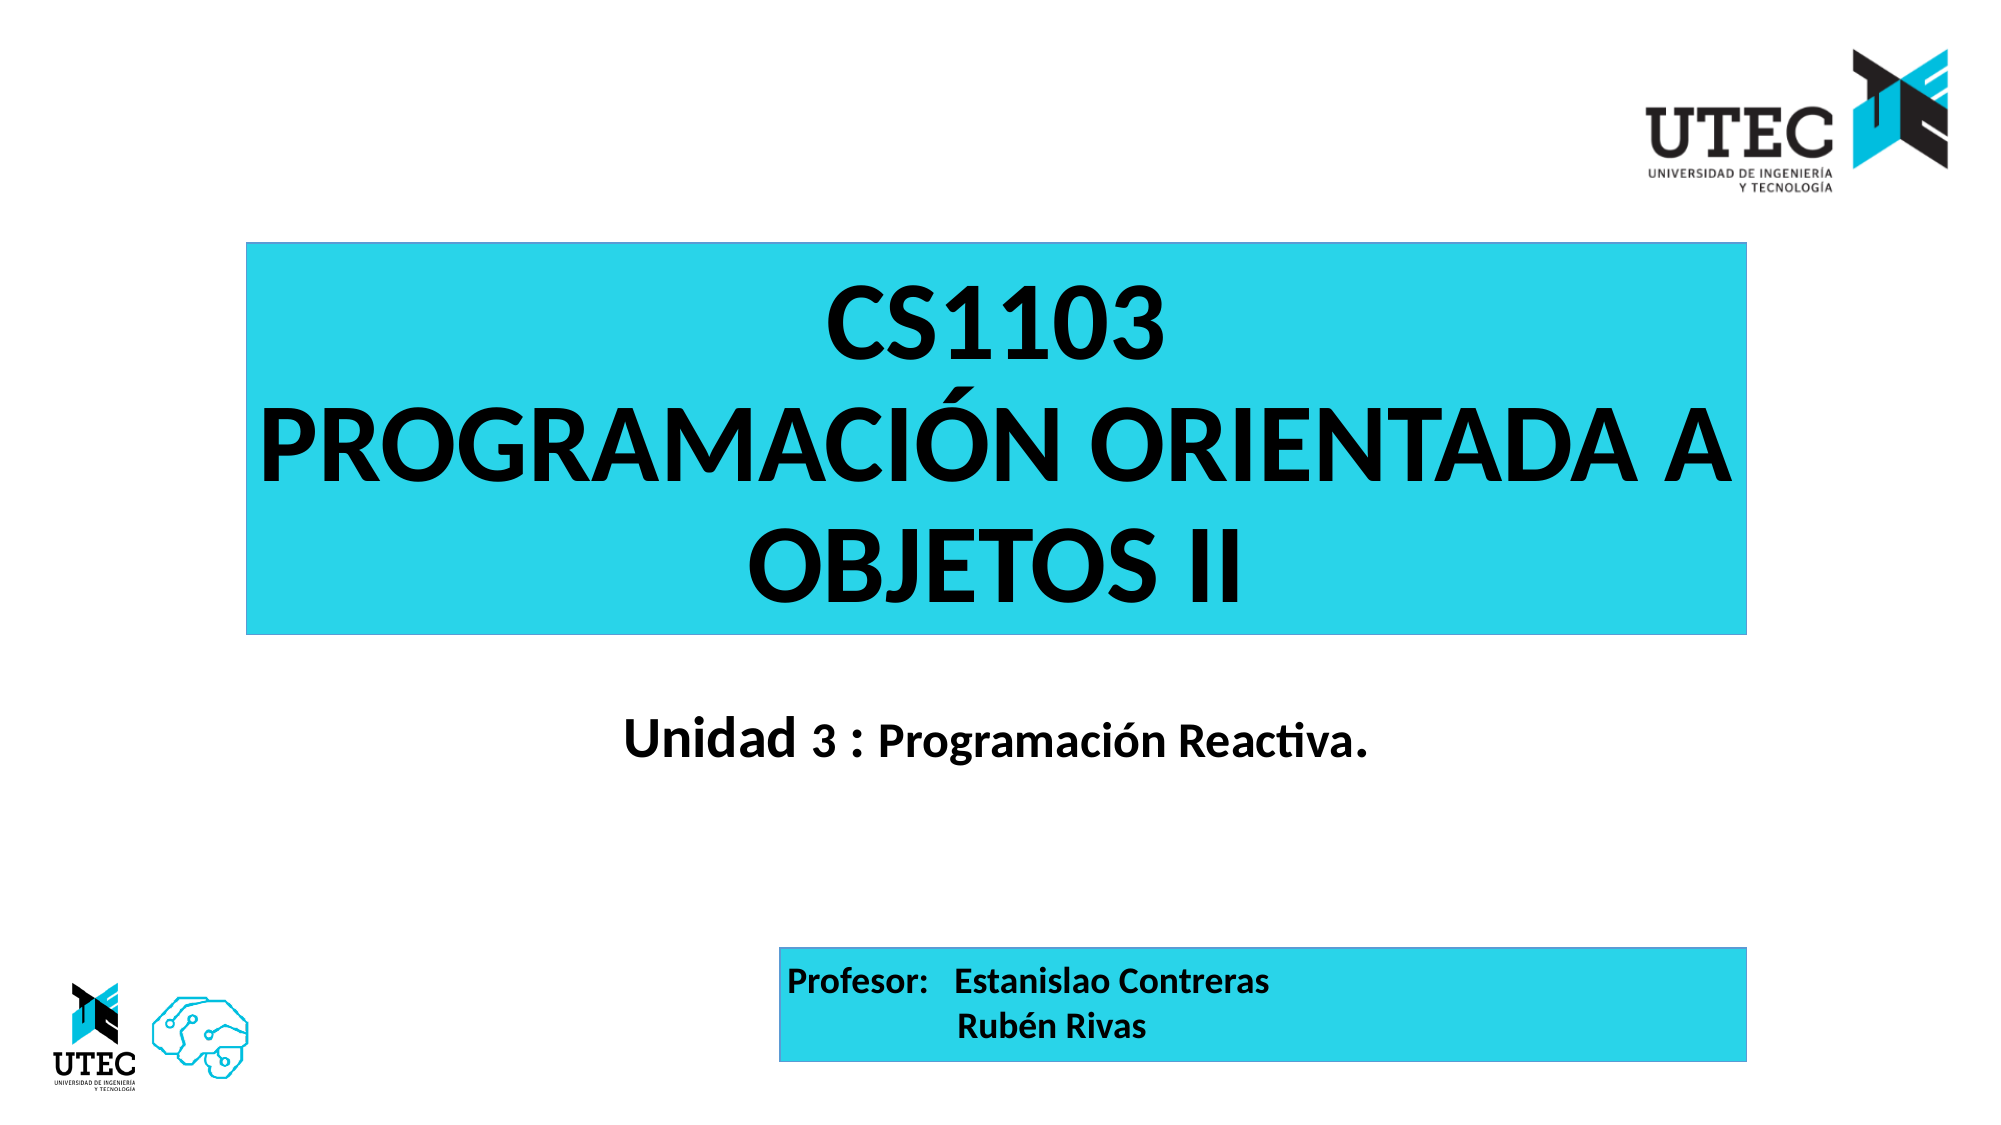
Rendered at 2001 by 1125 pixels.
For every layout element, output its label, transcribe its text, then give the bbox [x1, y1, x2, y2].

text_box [779, 947, 1747, 1062]
subtitle Unidad 3 : Programación Reactiva. [246, 699, 1747, 818]
picture [1618, 30, 1973, 204]
picture [53, 982, 135, 1091]
picture [147, 990, 252, 1084]
title CS1103 PROGRAMACIÓN ORIENTADA A OBJETOS II [246, 242, 1747, 635]
